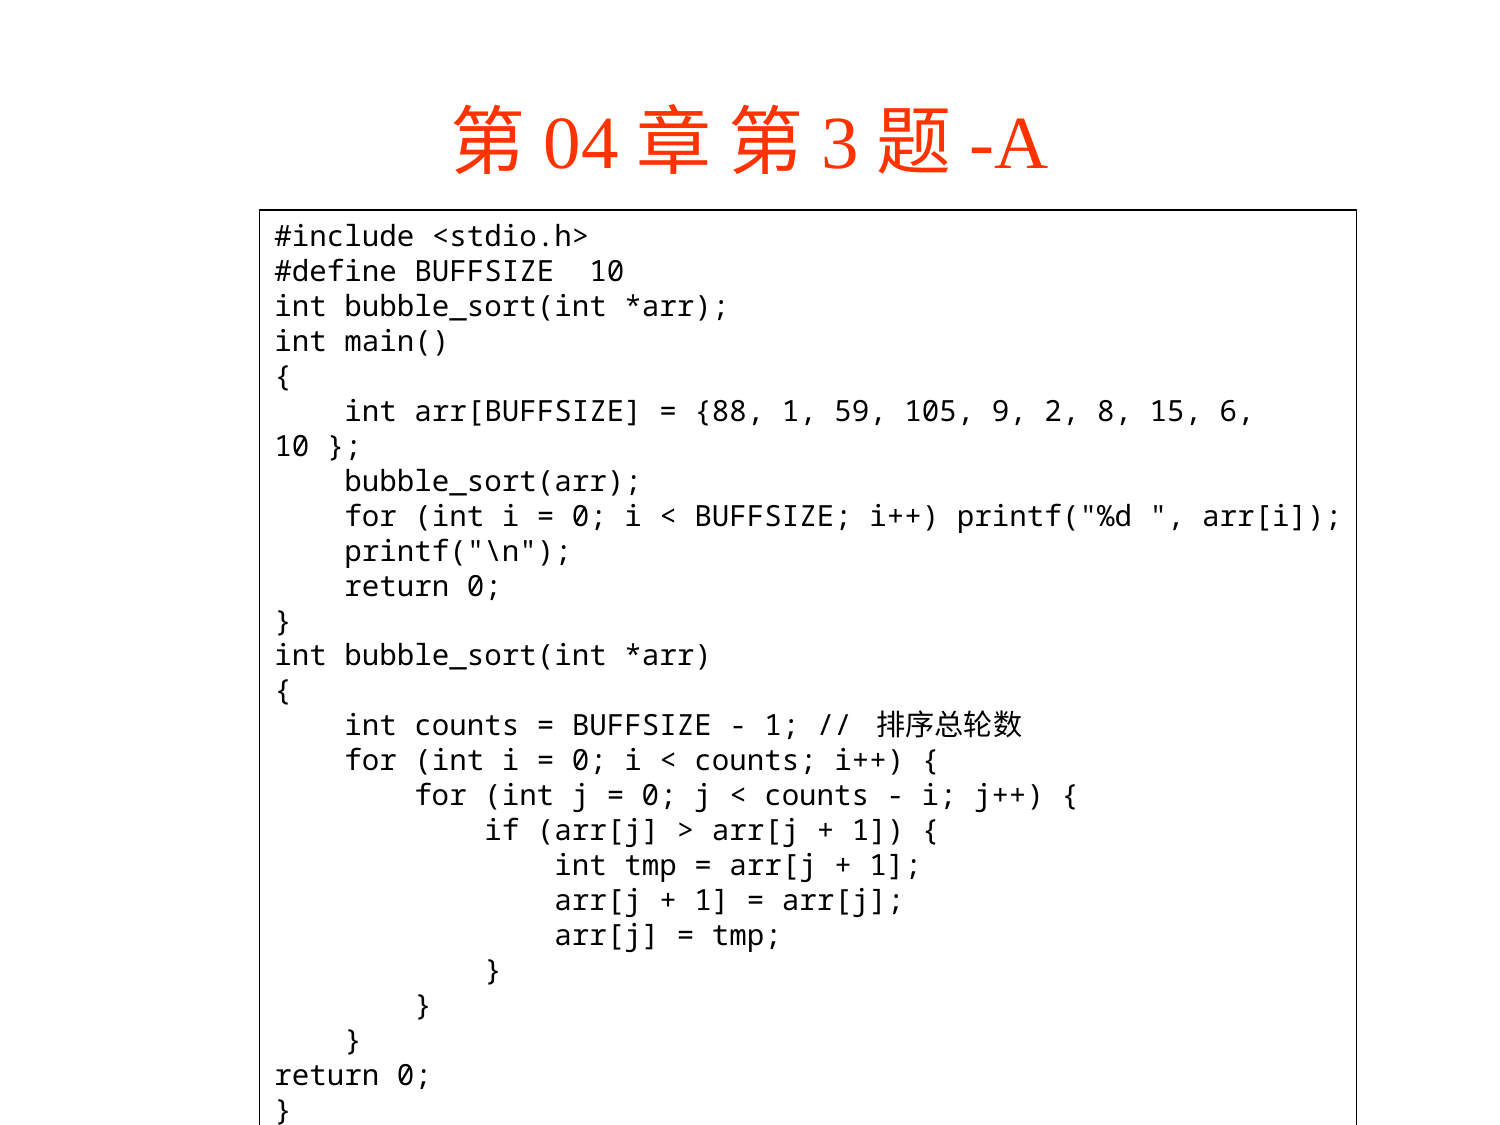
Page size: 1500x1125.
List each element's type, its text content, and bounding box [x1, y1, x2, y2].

text_box #include <stdio.h> #define BUFFSIZE 10 int bubble_sort(int *arr); int main() { int arr[BUFFSIZE] = {88, 1, 59, 105, 9, 2, 8, 15, 6, 10 }; bubble_sort(arr); for (int i = 0; i < BUFFSIZE; i++) printf("%d ", arr[i]); printf("\n"); return 0; } int bubble_sort(int *arr) { int counts = BUFFSIZE - 1; // 排序总轮数 for (int i = 0; i < counts; i++) { for (int j = 0; j < counts - i; j++) { if (arr[j] > arr[j + 1]) { int tmp = arr[j + 1]; arr[j + 1] = arr[j]; arr[j] = tmp; } } } return 0; } [259, 209, 1357, 1125]
title 第04章 第3题-A [112, 45, 1388, 234]
